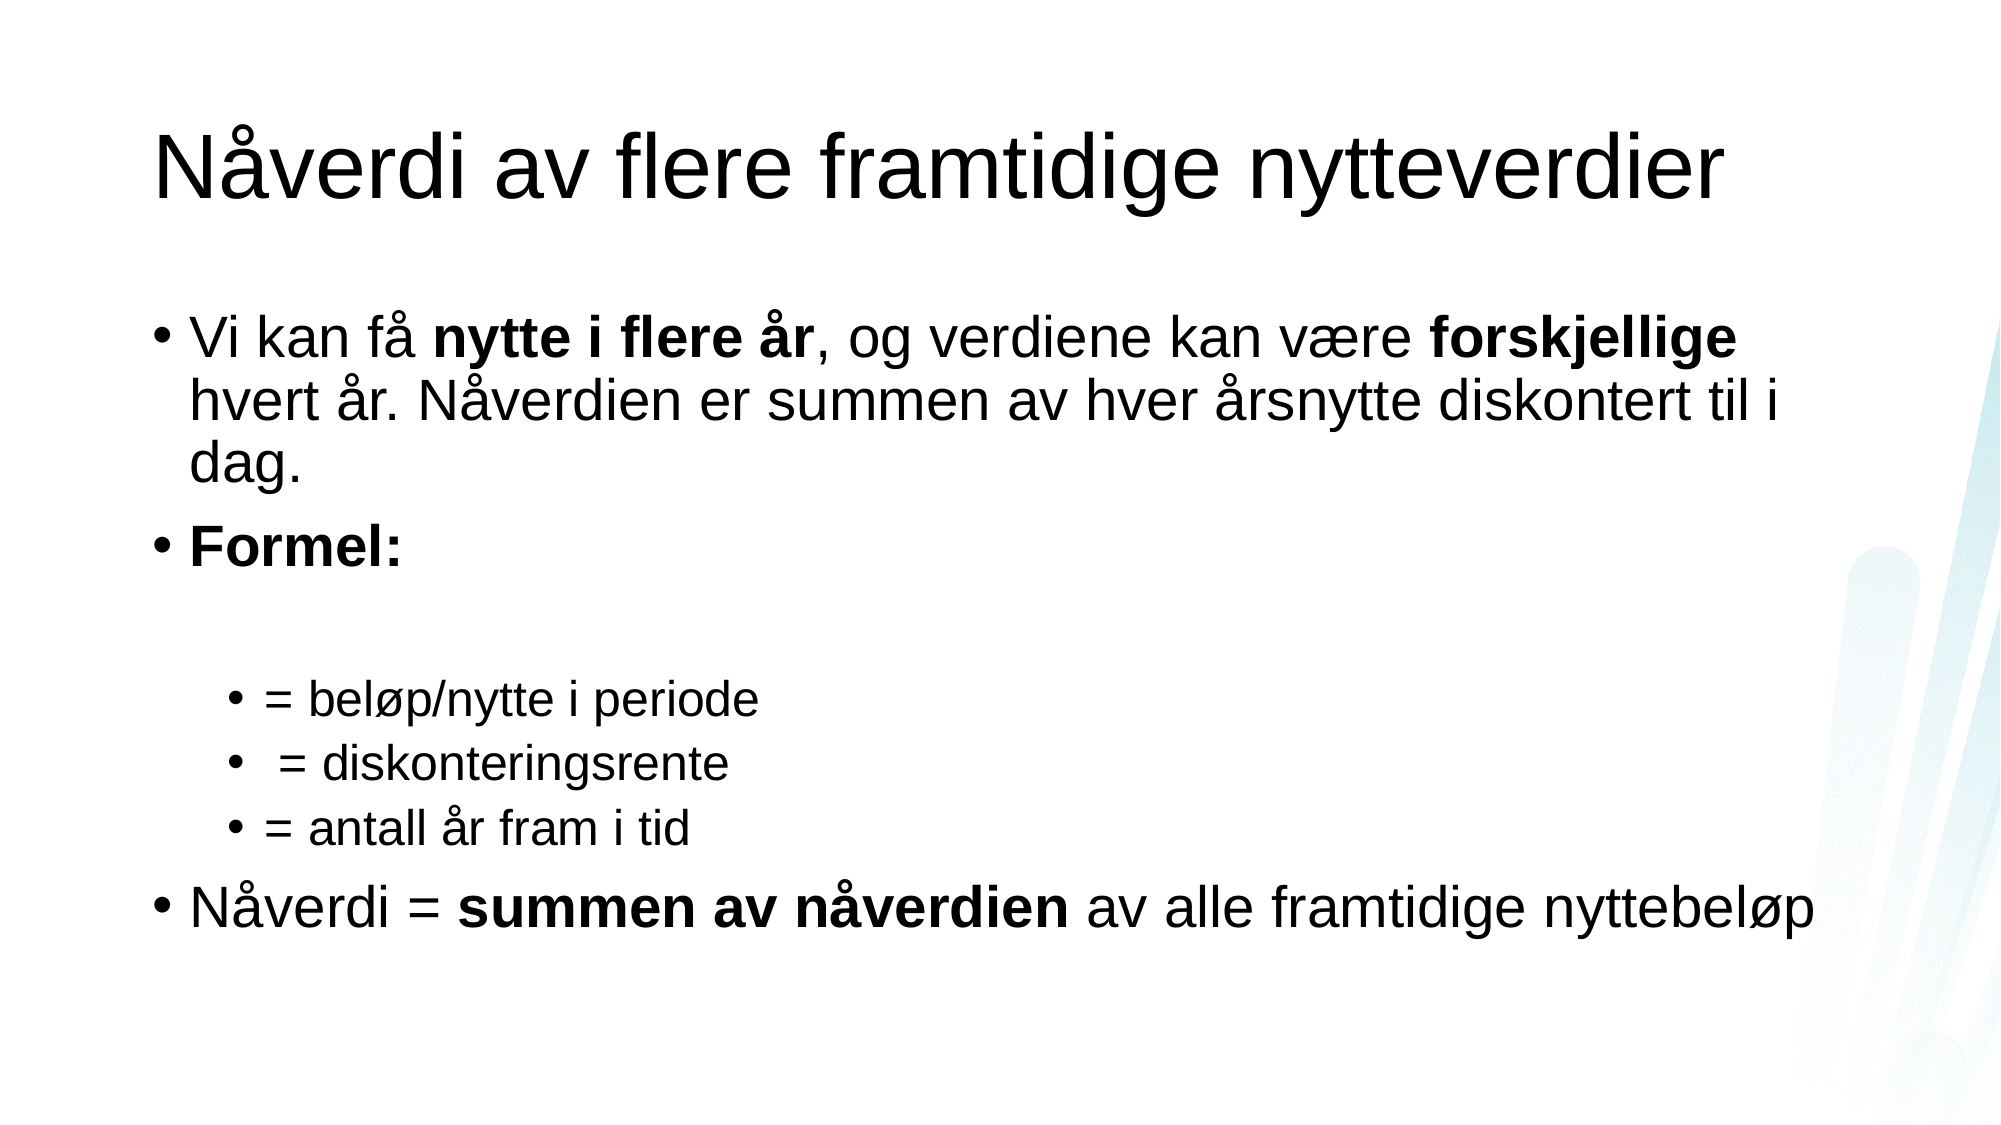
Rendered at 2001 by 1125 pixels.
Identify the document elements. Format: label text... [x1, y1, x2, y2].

title Nåverdi av flere framtidige nytteverdier [137, 59, 1863, 278]
picture [0, 0, 2000, 1125]
